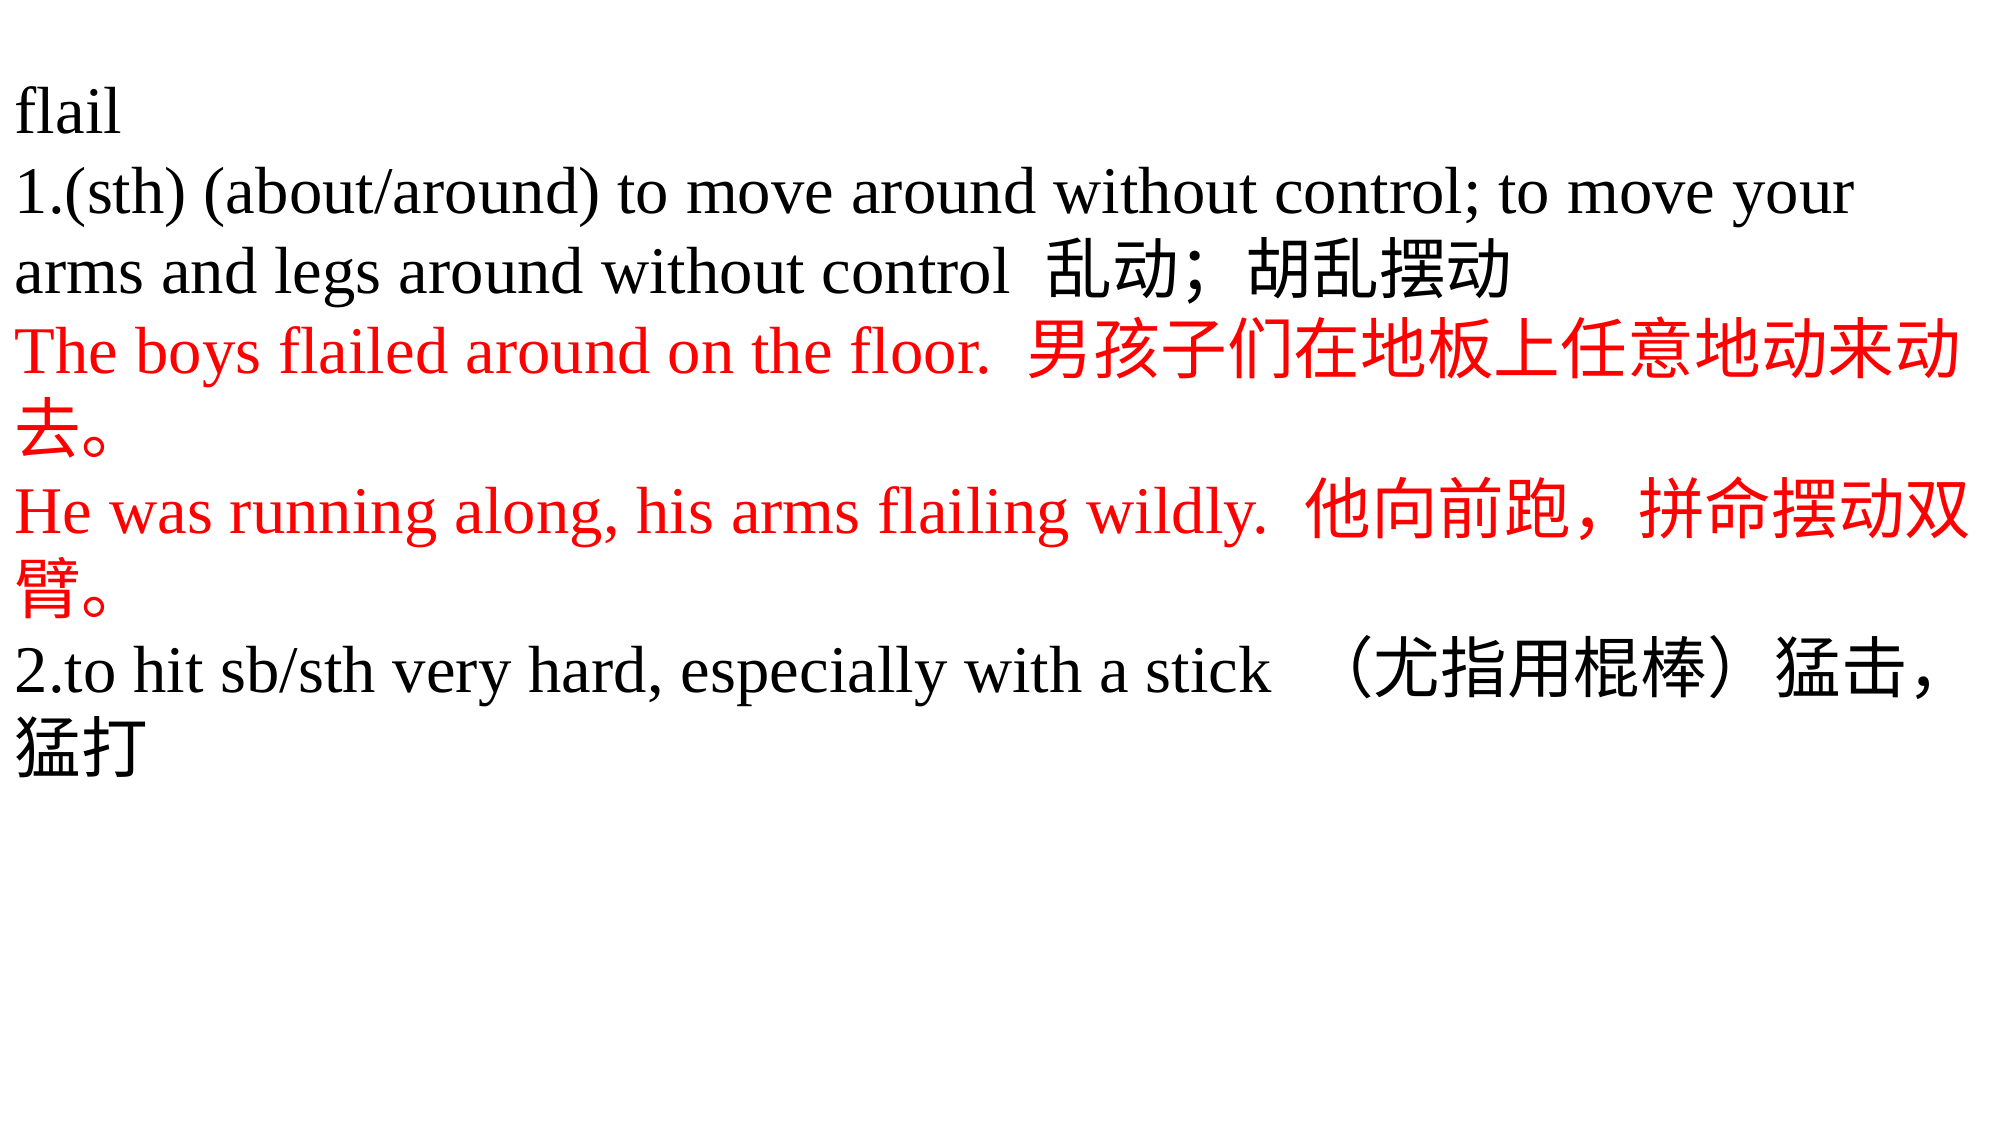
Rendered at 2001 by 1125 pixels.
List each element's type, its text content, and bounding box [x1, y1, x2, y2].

text_box flail 1.(sth) (about/around) to move around without control; to move your arms and legs around without control 乱动；胡乱摆动 The boys flailed around on the floor. 男孩子们在地板上任意地动来动去。 He was running along, his arms flailing wildly. 他向前跑，拼命摆动双臂。 2.to hit sb/sth very hard, especially with a stick （尤指用棍棒）猛击，猛打 [0, 59, 1990, 794]
